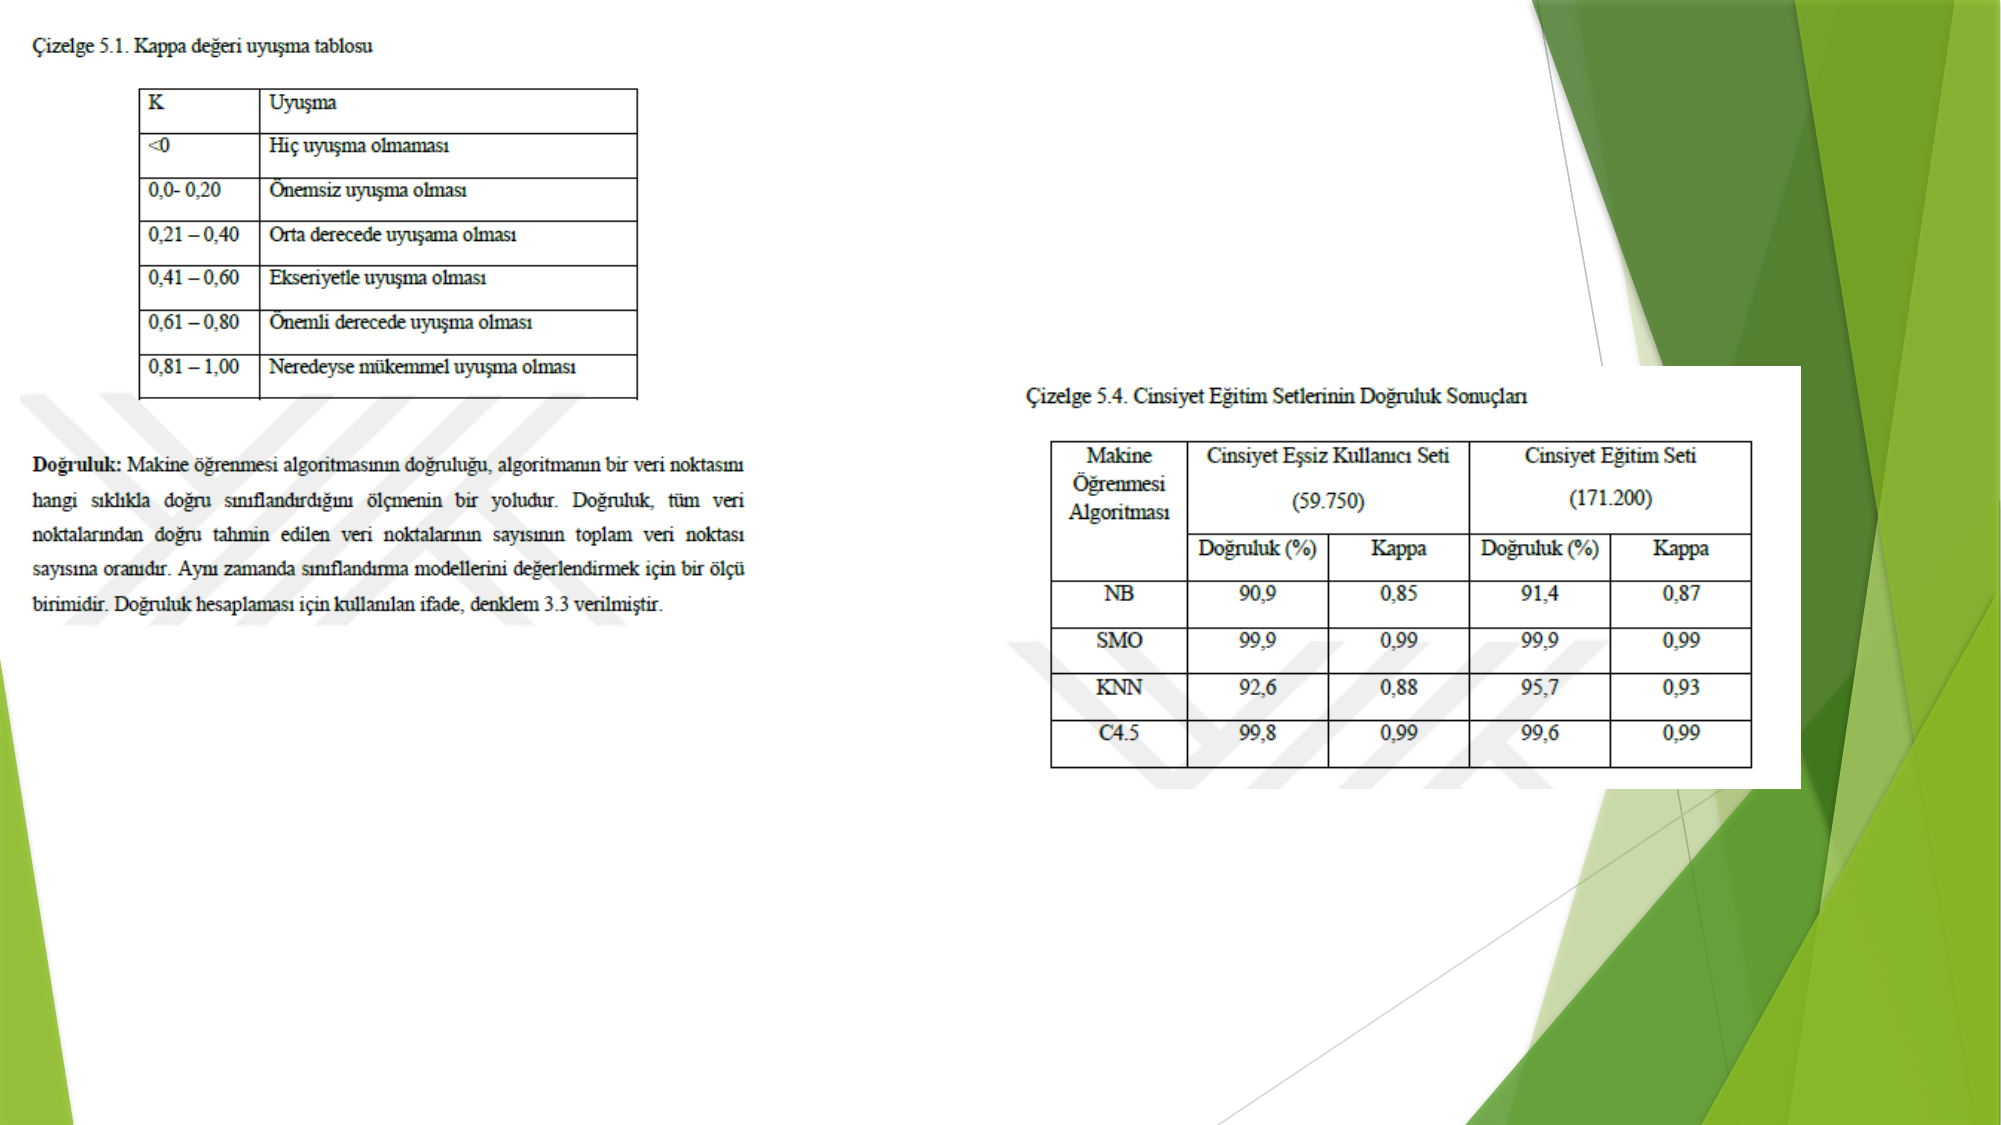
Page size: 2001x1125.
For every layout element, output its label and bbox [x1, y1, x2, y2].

list [20, 0, 770, 636]
picture [999, 366, 1801, 790]
